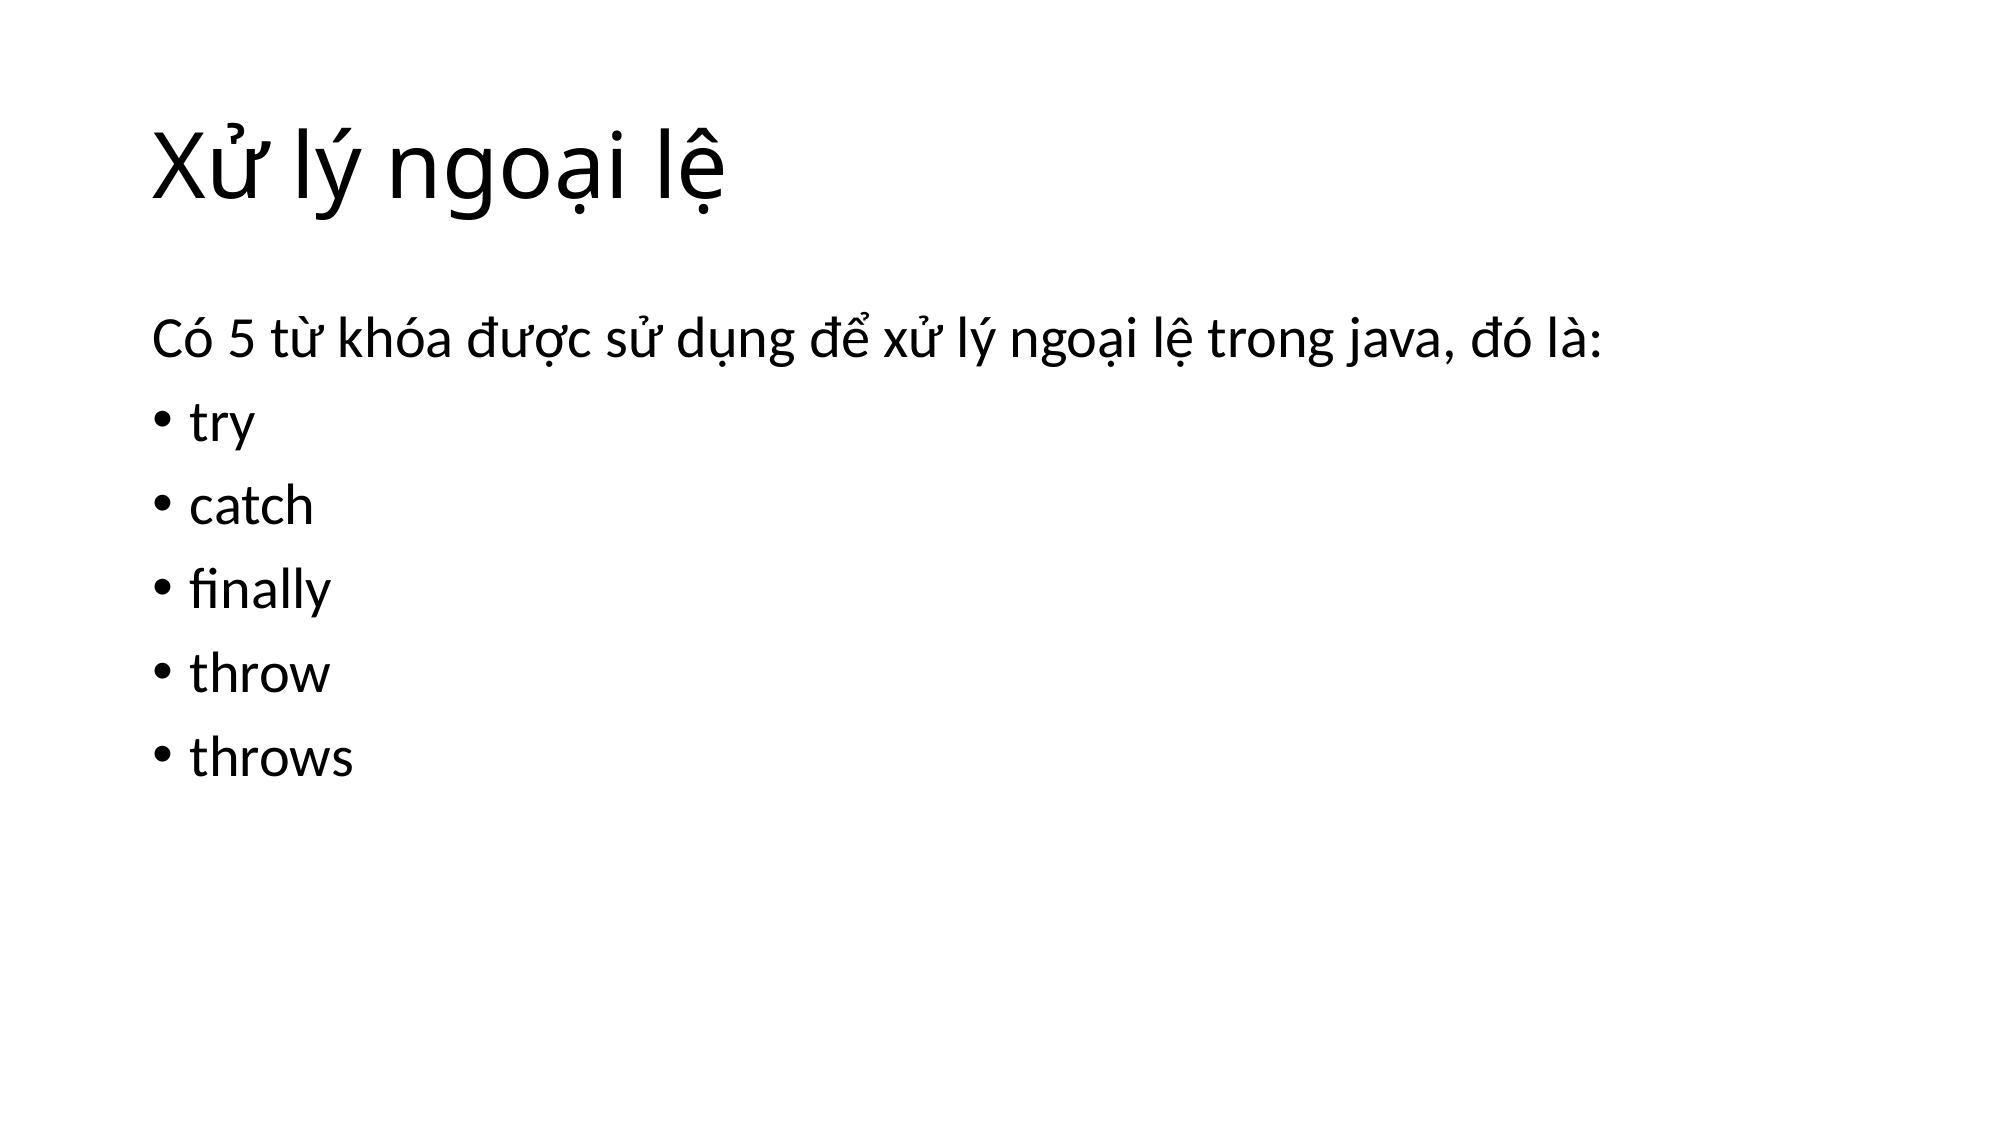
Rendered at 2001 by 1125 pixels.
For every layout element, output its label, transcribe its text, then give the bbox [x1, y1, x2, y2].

list Có 5 từ khóa được sử dụng để xử lý ngoại lệ trong java, đó là: try catch finally throw throws [137, 299, 1863, 1014]
title Xử lý ngoại lệ [137, 59, 1863, 278]
